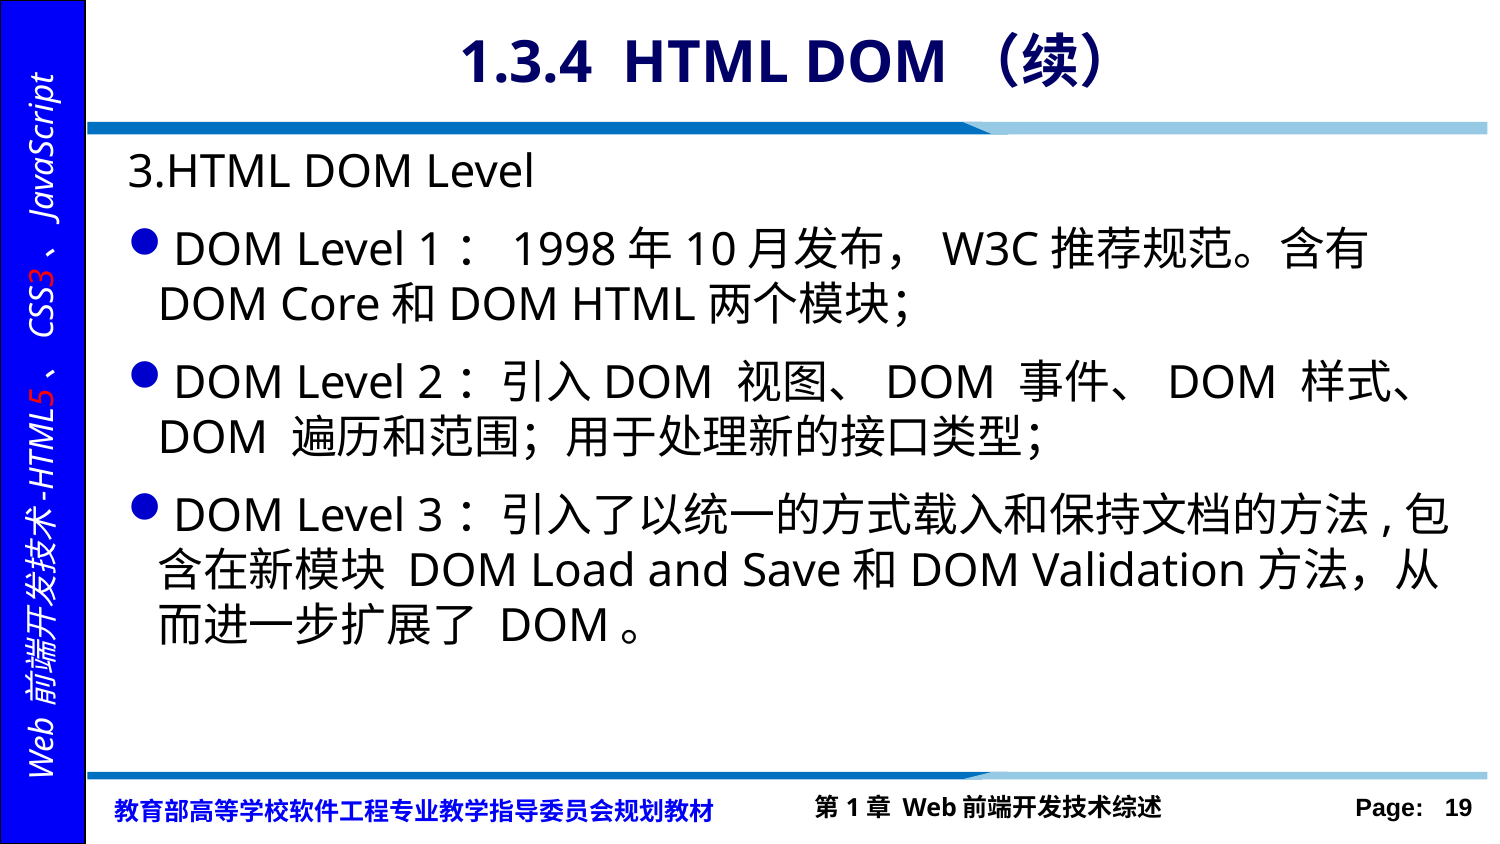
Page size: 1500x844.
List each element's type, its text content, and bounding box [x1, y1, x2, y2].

list 3.HTML DOM Level DOM Level 1：1998年10月发布，W3C推荐规范。含有DOM Core和DOM HTML两个模块； DOM Level 2：引入DOM 视图、DOM 事件、DOM 样式、DOM 遍历和范围；用于处理新的接口类型； DOM Level 3：引入了以统一的方式载入和保持文档的方法,包含在新模块 DOM Load and Save和DOM Validation方法，从而进一步扩展了 DOM。 [111, 133, 1484, 760]
title 1.3.4 HTML DOM（续） [161, 11, 1436, 106]
